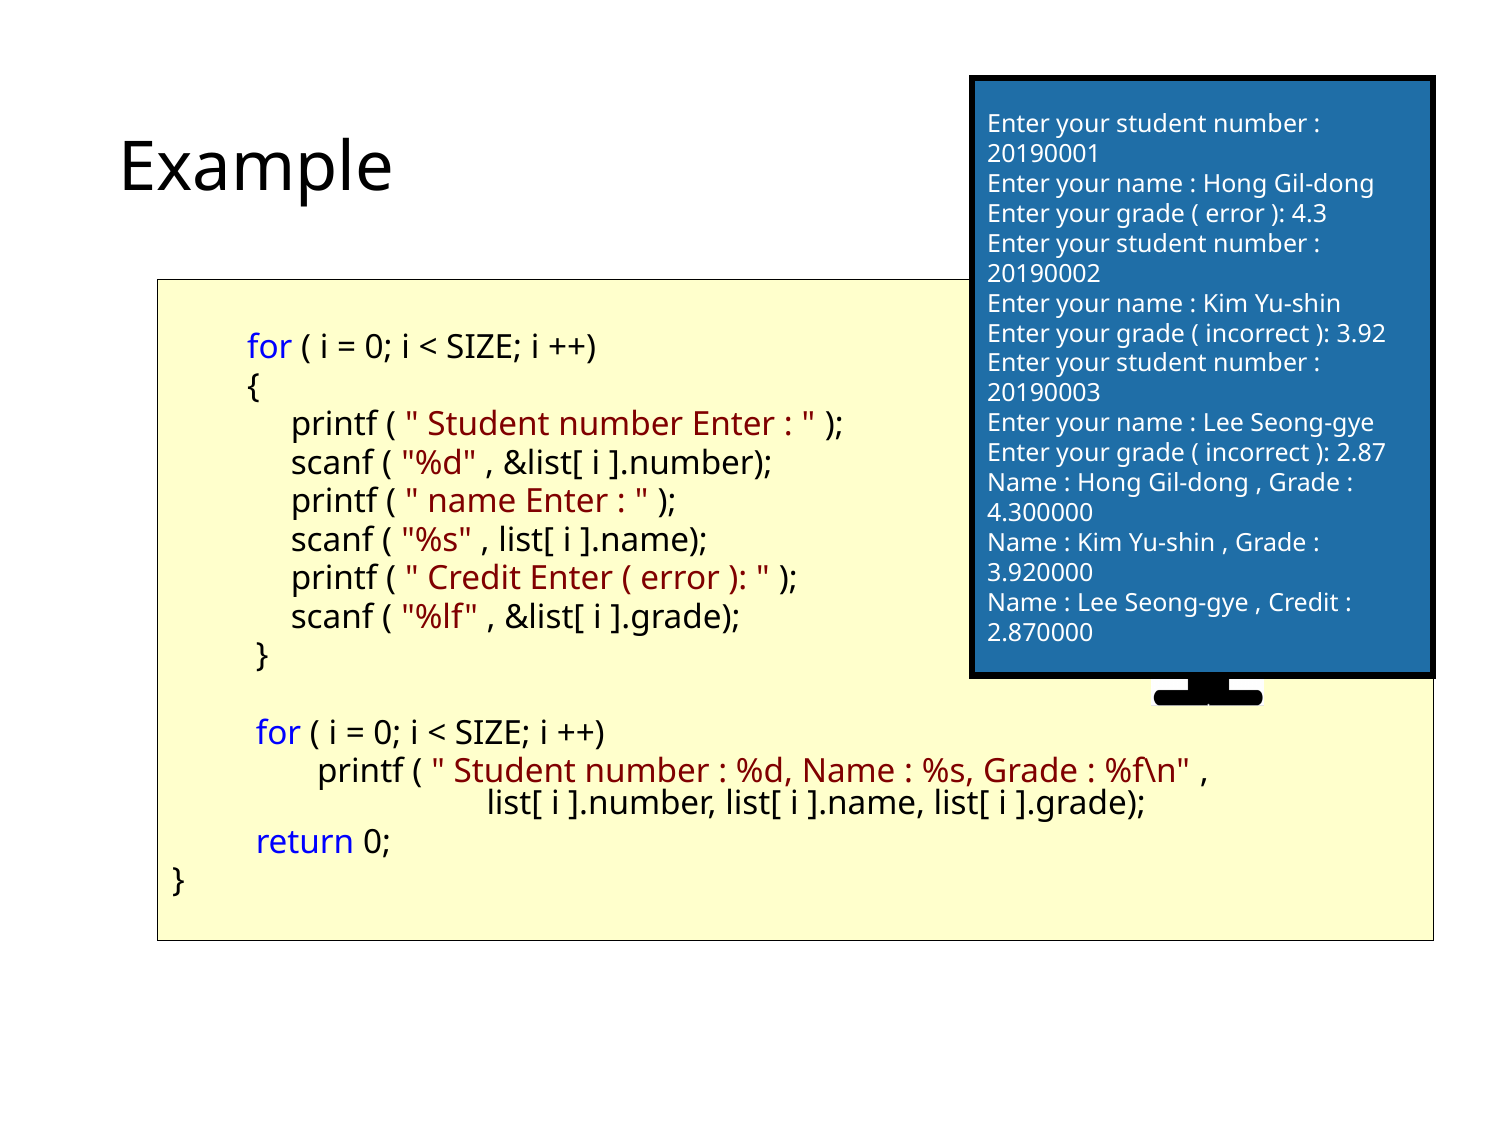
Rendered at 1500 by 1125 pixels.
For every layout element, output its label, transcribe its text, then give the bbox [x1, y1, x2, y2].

text_box for ( i = 0; i < SIZE; i ++) { printf ( " Student number Enter : " ); scanf ( "%d" , &list[ i ].number); printf ( " name Enter : " ); scanf ( "%s" , list[ i ].name); printf ( " Credit Enter ( error ): " ); scanf ( "%lf" , &list[ i ].grade); } for ( i = 0; i < SIZE; i ++) printf ( " Student number : %d, Name : %s, Grade : %f\n" , list[ i ].number, list[ i ].name, list[ i ].grade); return 0; } [157, 364, 1434, 940]
text_box for ( i = 0; i < SIZE; i ++) { printf ( " Student number Enter : " ); scanf ( "%d" , &list[ i ].number); printf ( " name Enter : " ); scanf ( "%s" , list[ i ].name); printf ( " Credit Enter ( error ): " ); scanf ( "%lf" , &list[ i ].grade); } for ( i = 0; i < SIZE; i ++) printf ( " Student number : %d, Name : %s, Grade : %f\n" , list[ i ].number, list[ i ].name, list[ i ].grade); return 0; } [157, 278, 969, 362]
title Example [103, 59, 1397, 278]
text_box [972, 78, 1433, 706]
